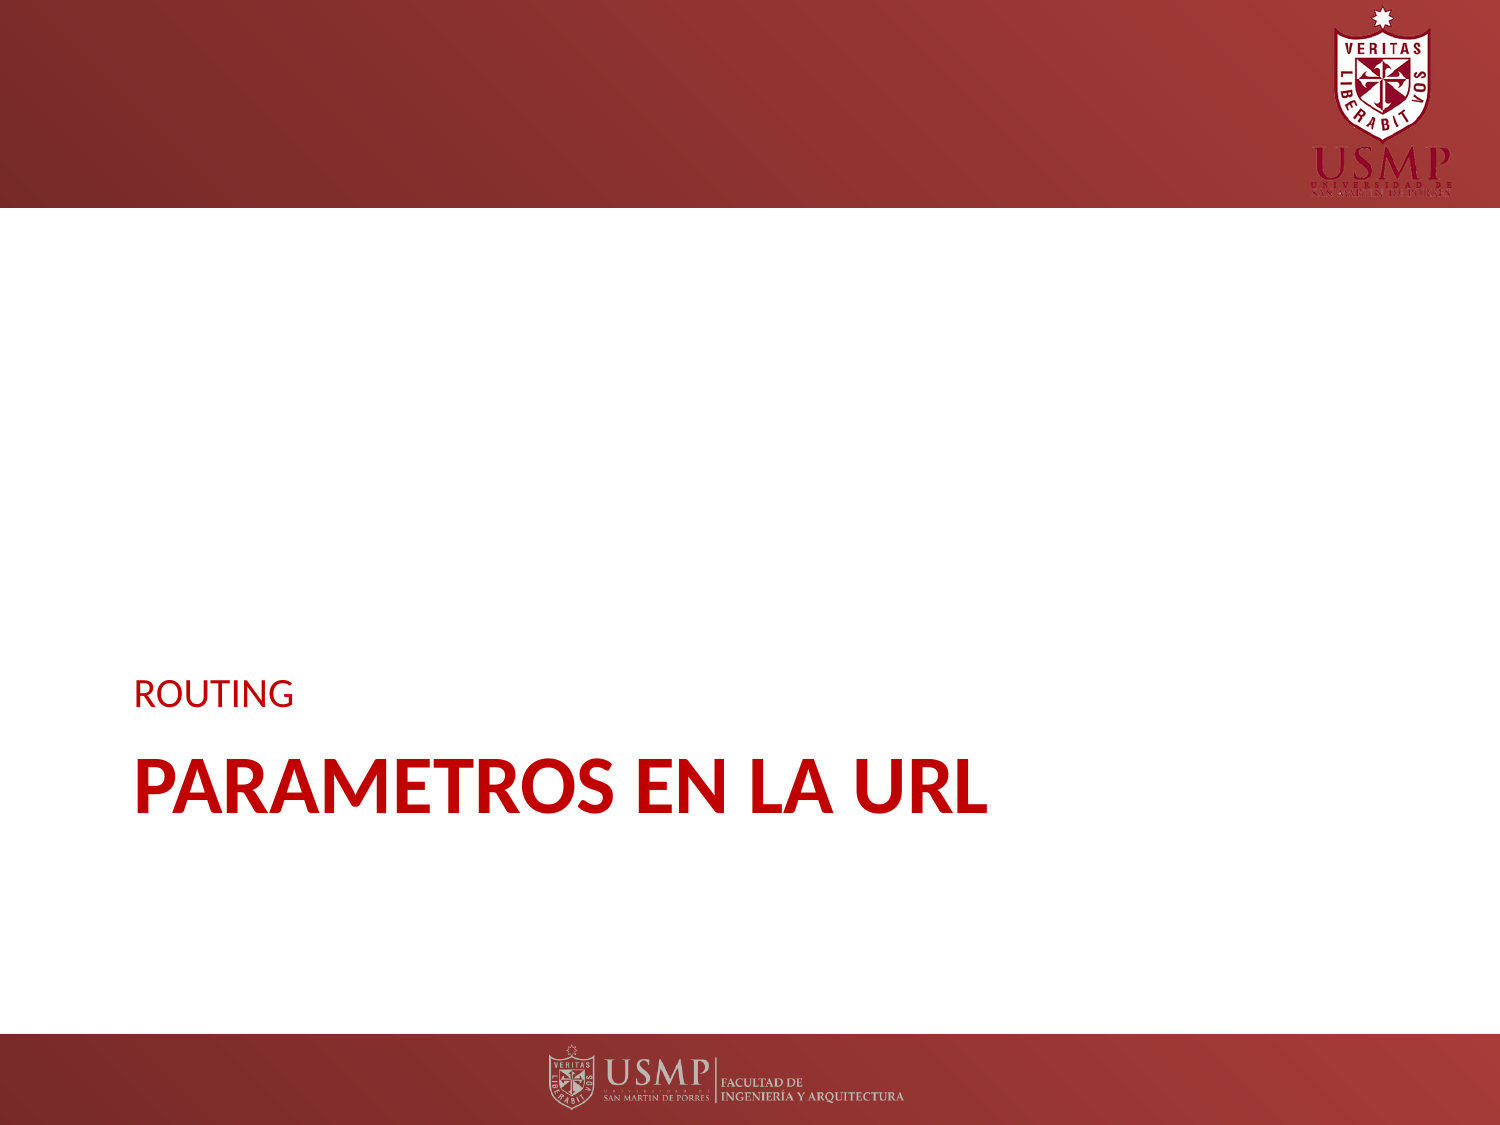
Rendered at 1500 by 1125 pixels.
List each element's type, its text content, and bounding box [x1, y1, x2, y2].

list ROUTING [118, 476, 1394, 723]
picture [1281, 5, 1484, 197]
title PARAMETROS EN LA URL [118, 723, 1394, 947]
